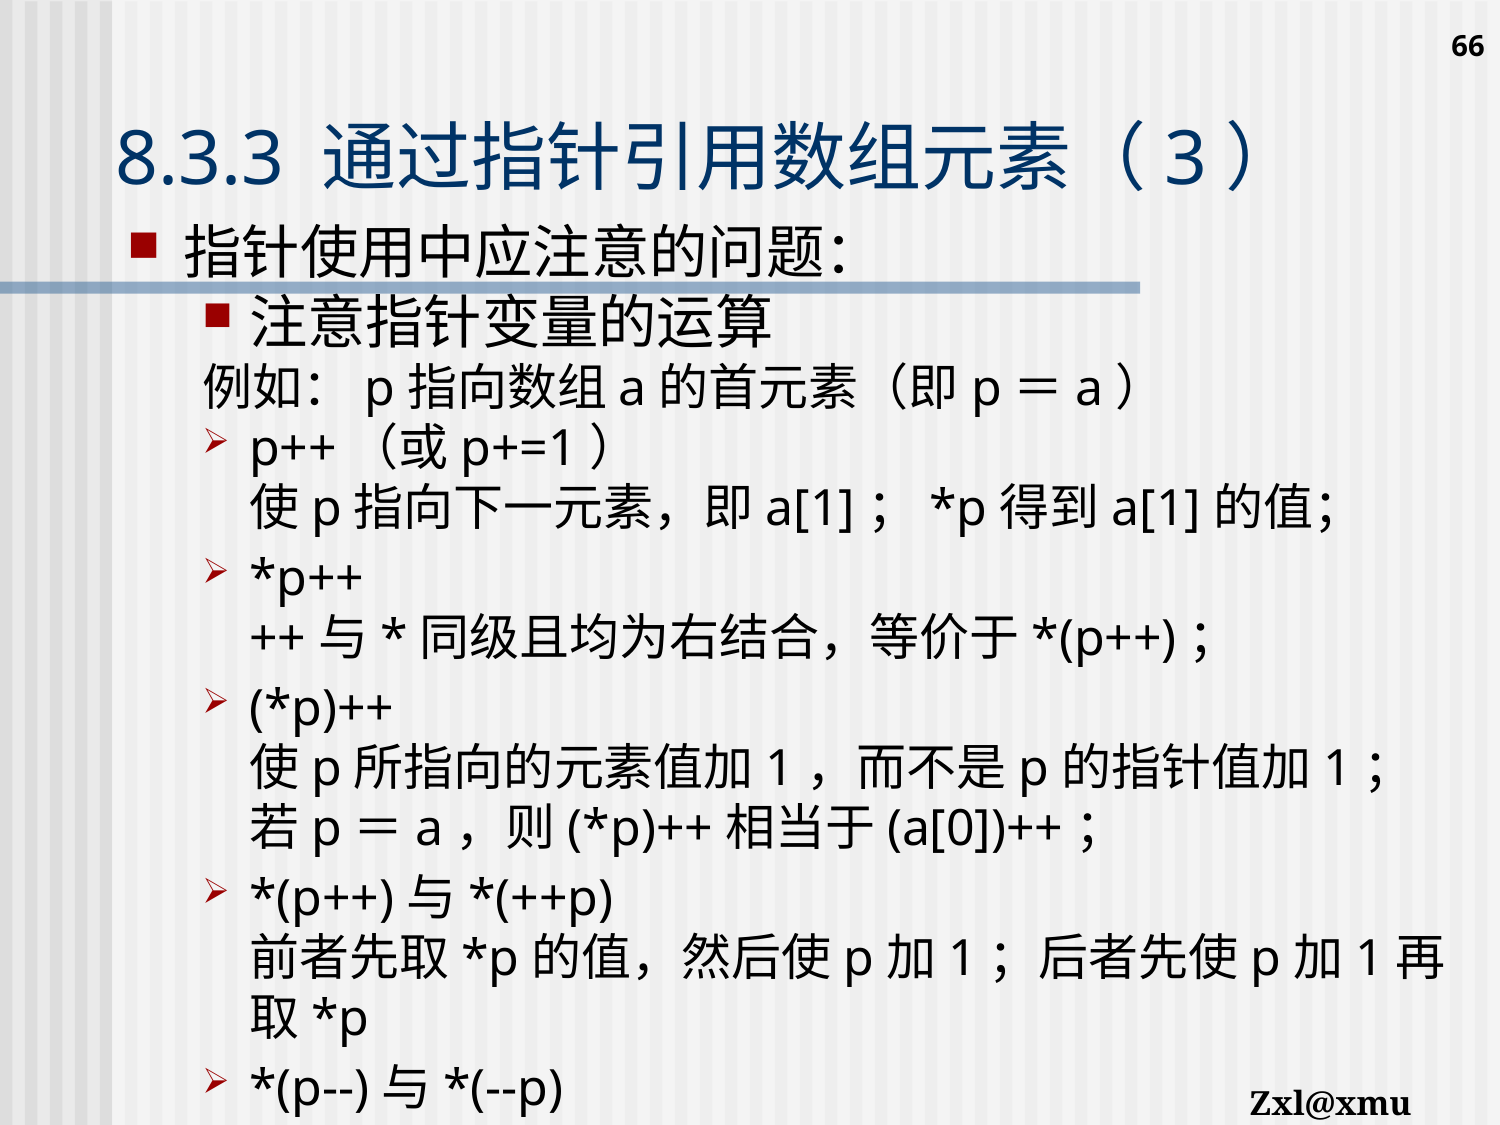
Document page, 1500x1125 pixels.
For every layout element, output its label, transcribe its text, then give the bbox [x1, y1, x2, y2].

list 指针使用中应注意的问题： 注意指针变量的运算 例如：p指向数组a的首元素（即p＝a） p++（或p+=1） 使p指向下一元素，即a[1]；*p得到a[1]的值； *p++ ++与*同级且均为右结合，等价于*(p++)； (*p)++ 使p所指向的元素值加1，而不是p的指针值加1； 若p＝a，则(*p)++相当于(a[0])++； *(p++)与*(++p) 前者先取*p的值，然后使p加1；后者先使p加1再取*p *(p--)与*(--p) [112, 208, 1477, 1125]
slide_number 66 [1187, 0, 1500, 75]
title 8.3.3 通过指针引用数组元素（3） [100, 100, 1440, 207]
